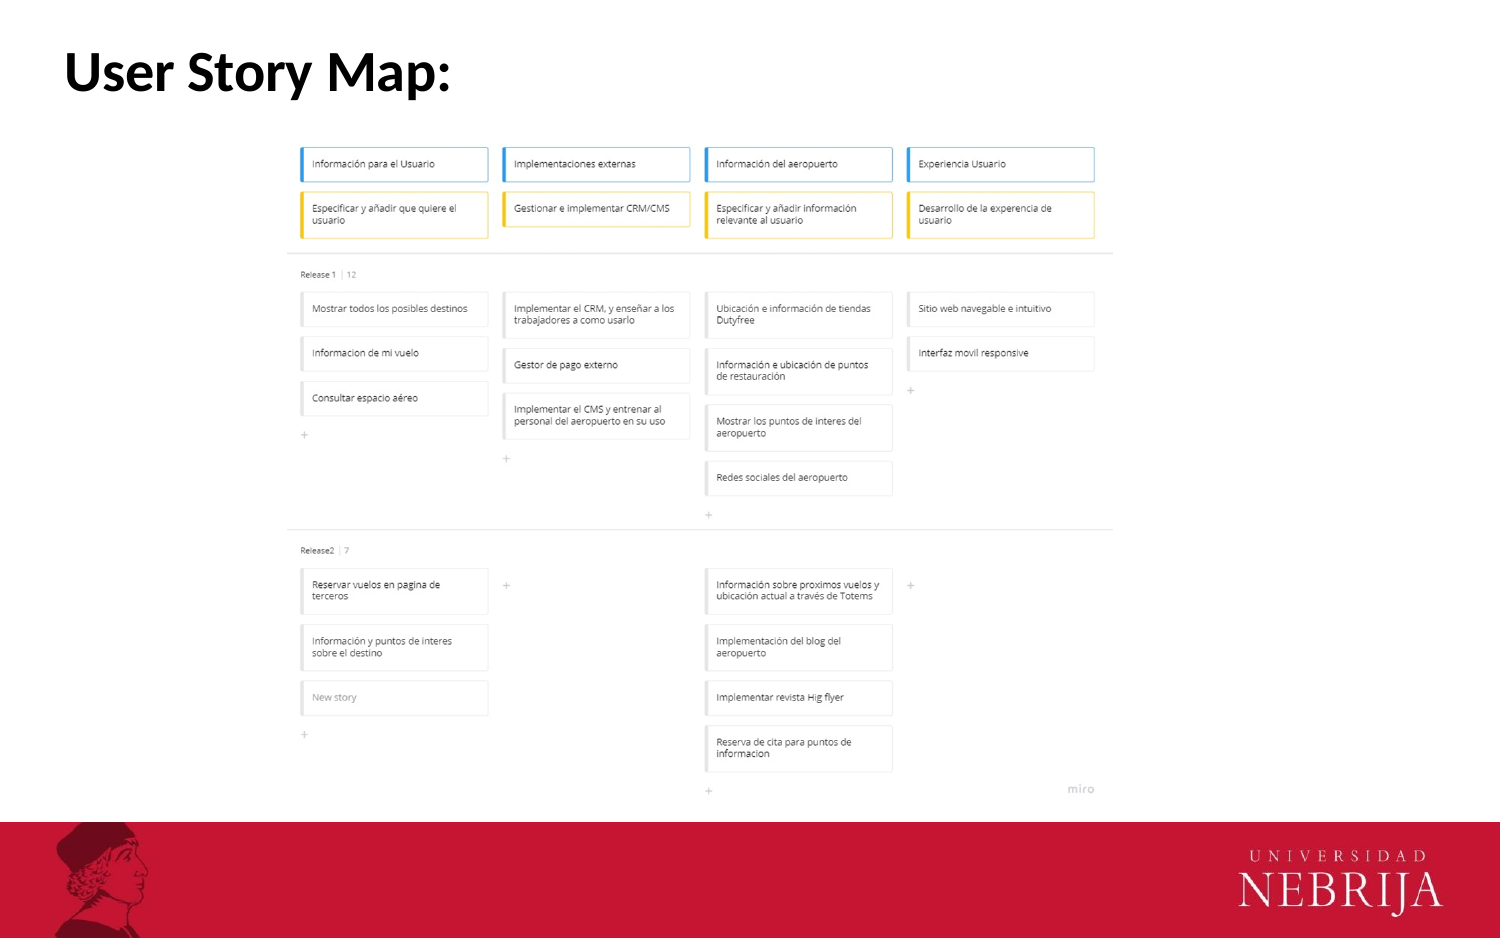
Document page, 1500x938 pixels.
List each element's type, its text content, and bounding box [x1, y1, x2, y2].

picture [0, 822, 1500, 938]
picture [287, 130, 1113, 812]
title User Story Map: [62, 30, 1039, 190]
